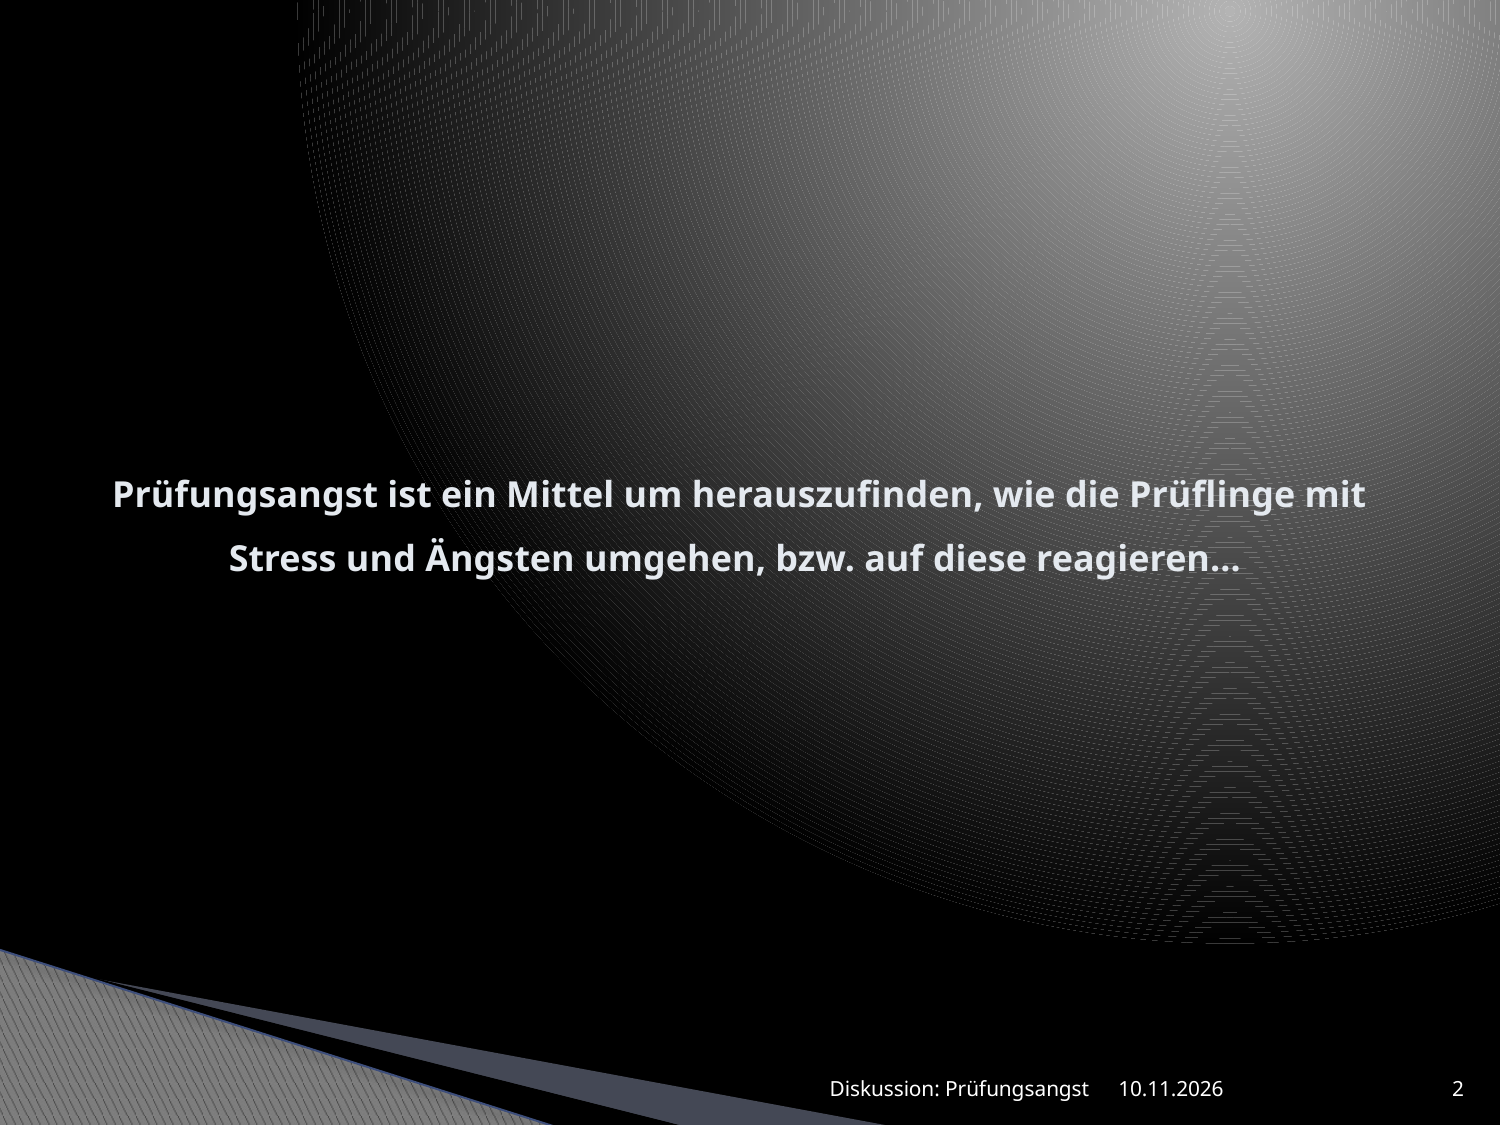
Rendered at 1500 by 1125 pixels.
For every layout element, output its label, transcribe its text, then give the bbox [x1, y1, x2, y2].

slide_number 2 [1418, 1051, 1479, 1112]
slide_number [1105, 1051, 1418, 1112]
picture [0, 952, 543, 1125]
footer Diskussion: Prüfungsangst [718, 1051, 1105, 1112]
title Prüfungsangst ist ein Mittel um herauszufinden, wie die Prüflinge mit Stress und Ängsten umgehen, bzw. auf diese reagieren… [64, 420, 1415, 609]
